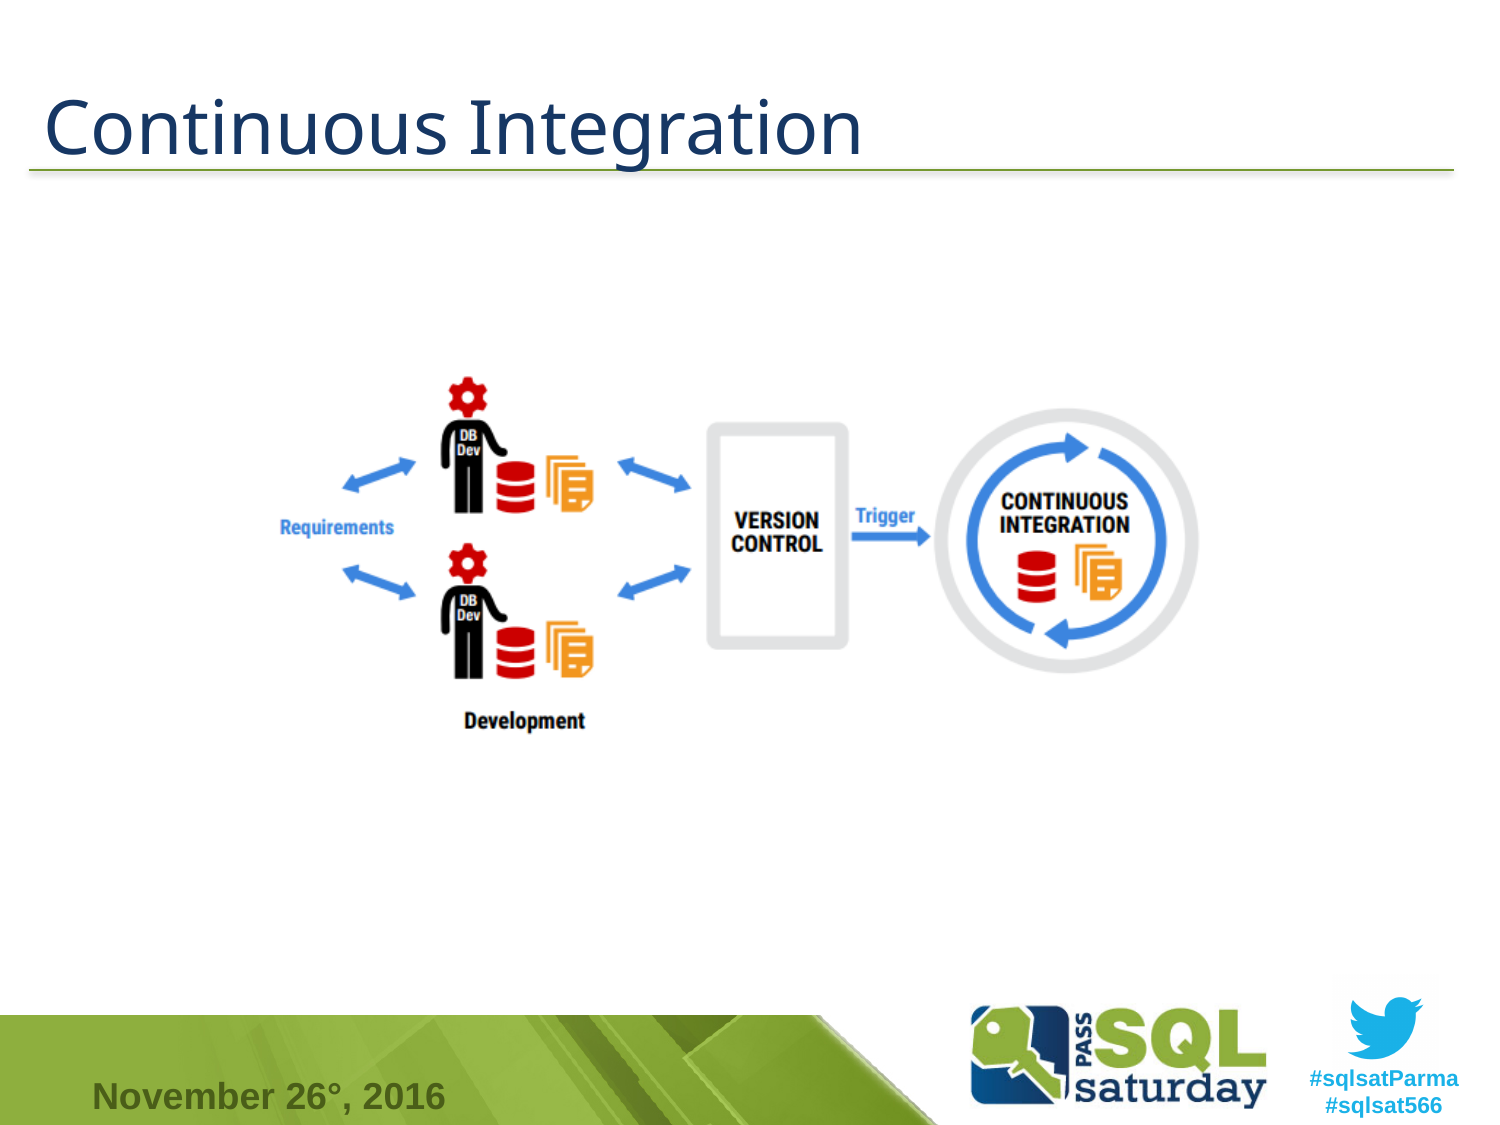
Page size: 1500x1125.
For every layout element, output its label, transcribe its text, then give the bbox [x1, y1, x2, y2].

picture [0, 977, 1282, 1125]
title Continuous Integration [28, 25, 1472, 224]
picture [1332, 974, 1439, 1082]
picture [276, 362, 1224, 762]
text_box [40, 223, 1460, 859]
